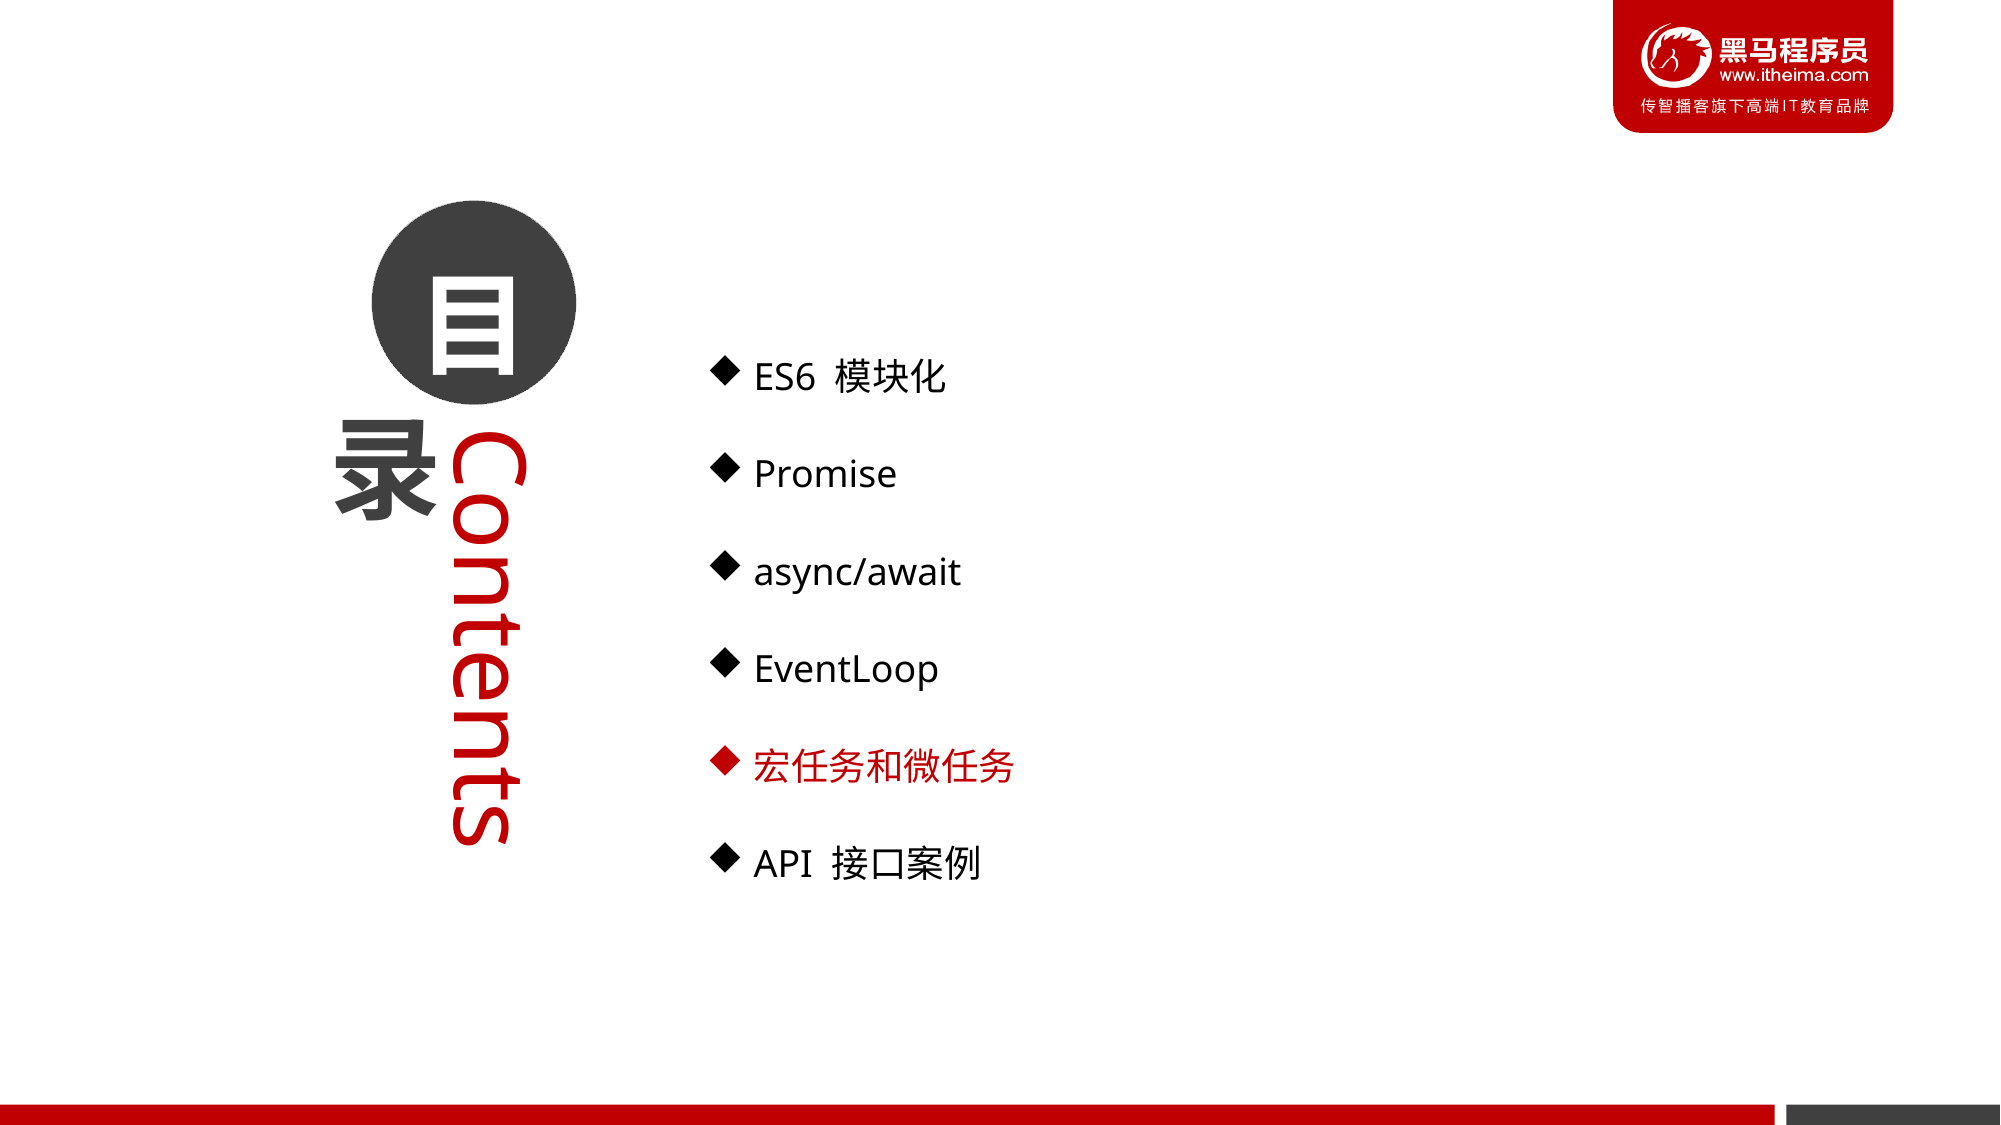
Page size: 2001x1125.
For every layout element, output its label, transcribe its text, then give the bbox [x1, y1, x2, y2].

picture [1616, 11, 1894, 125]
list ES6 模块化 Promise async/await EventLoop 宏任务和微任务 API 接口案例 [691, 300, 1724, 825]
